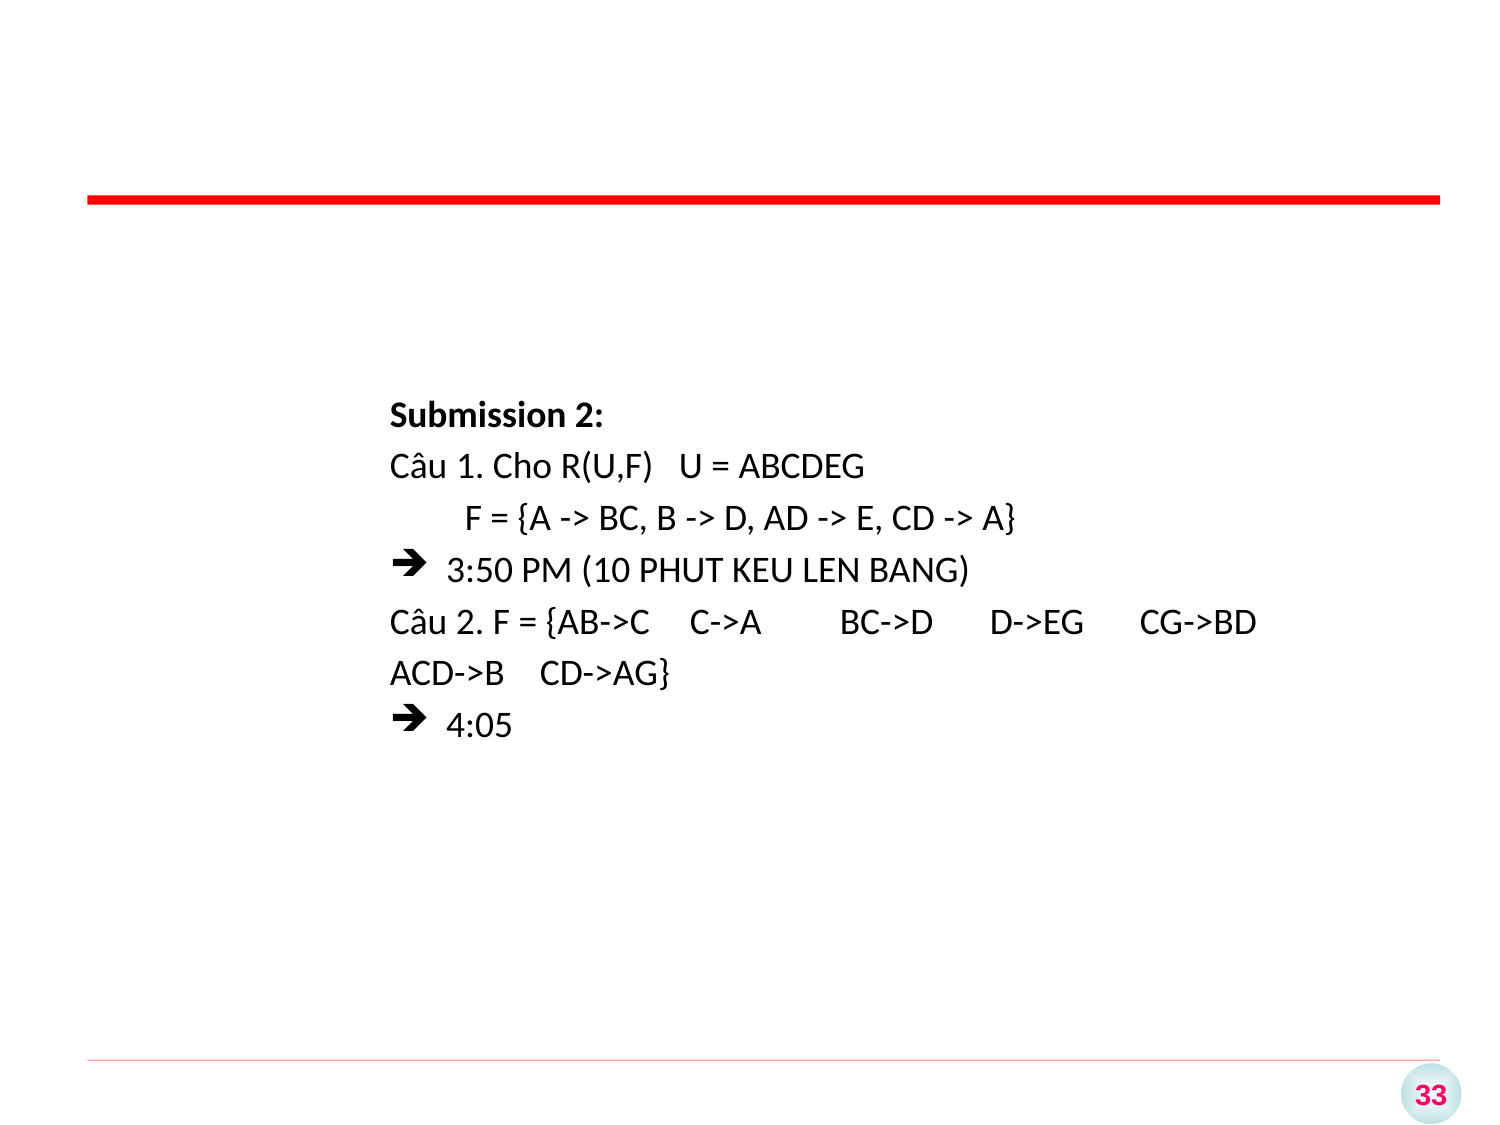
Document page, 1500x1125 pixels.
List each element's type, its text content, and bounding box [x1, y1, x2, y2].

text_box Submission 2: Câu 1. Cho R(U,F) U = ABCDEG F = {A -> BC, B -> D, AD -> E, CD -> A} 3:50 PM (10 PHUT KEU LEN BANG) Câu 2. F = {AB->C C->A BC->D D->EG CG->BD ACD->B CD->AG} 4:05 [375, 375, 1313, 753]
